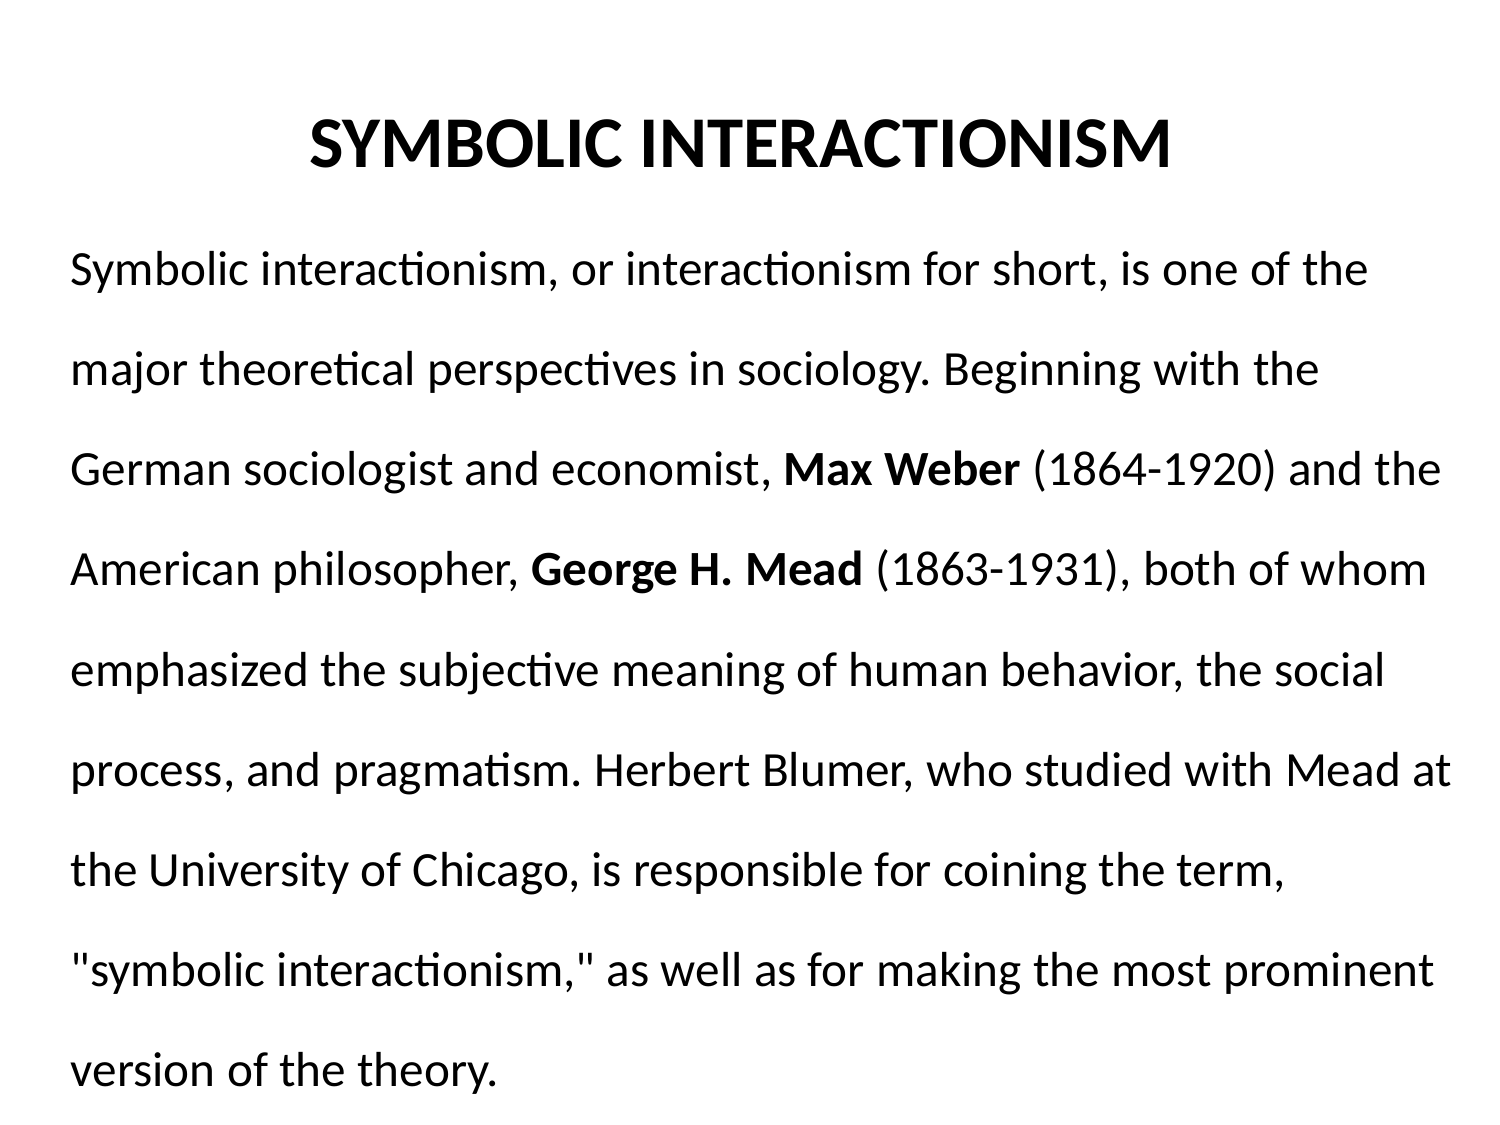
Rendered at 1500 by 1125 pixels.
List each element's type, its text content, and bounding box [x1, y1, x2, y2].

title SYMBOLIC INTERACTIONISM [75, 45, 1425, 187]
list Symbolic interactionism, or interactionism for short, is one of the major theoretical perspectives in sociology. Beginning with the German sociologist and economist, Max Weber (1864-1920) and the American philosopher, George H. Mead (1863-1931), both of whom emphasized the subjective meaning of human behavior, the social process, and pragmatism. Herbert Blumer, who studied with Mead at the University of Chicago, is responsible for coining the term, "symbolic interactionism," as well as for making the most prominent version of the theory. [0, 187, 1500, 1125]
